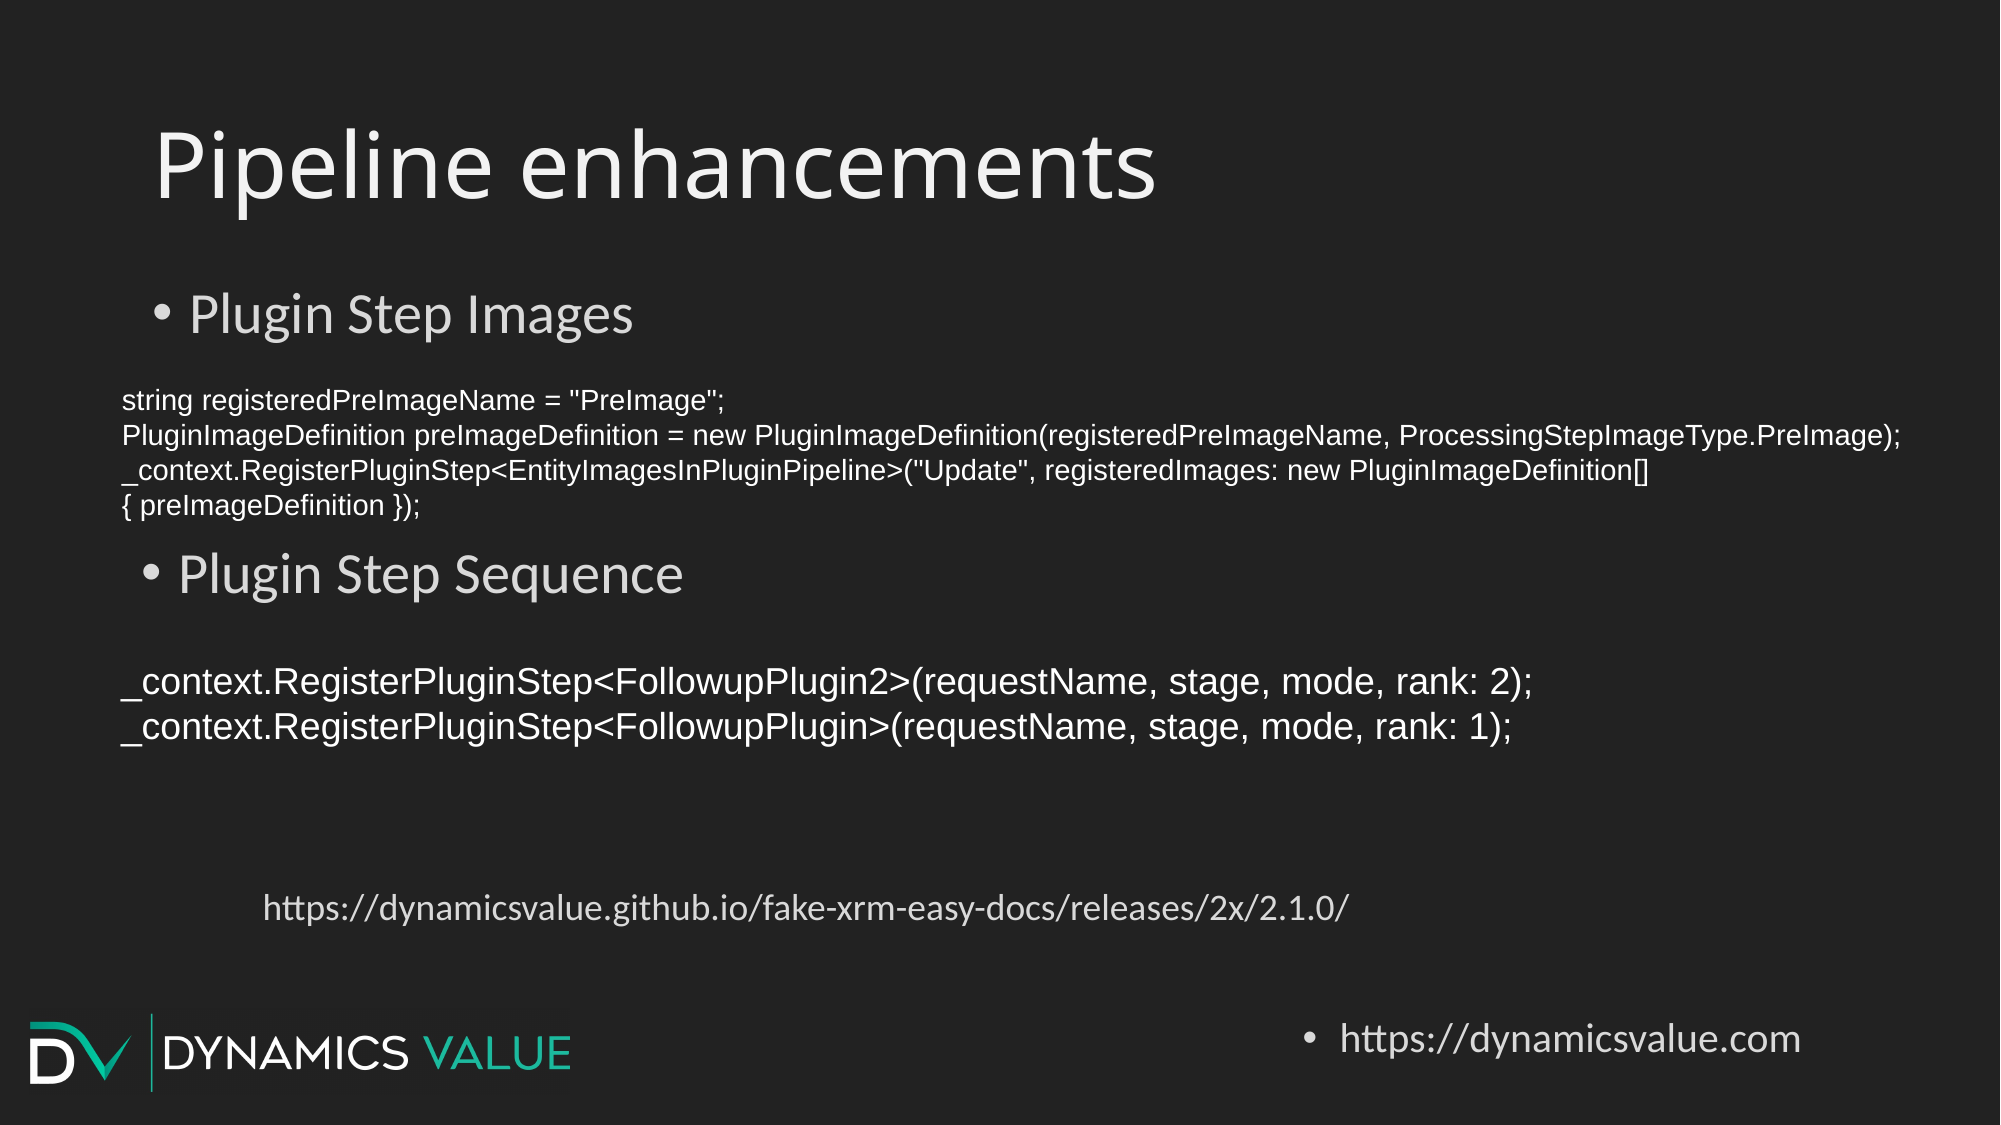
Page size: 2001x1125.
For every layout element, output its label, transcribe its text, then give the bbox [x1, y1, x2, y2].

text_box _context.RegisterPluginStep<FollowupPlugin2>(requestName, stage, mode, rank: 2); _context.RegisterPluginStep<FollowupPlugin>(requestName, stage, mode, rank: 1); [106, 649, 1948, 749]
text_box https://dynamicsvalue.com [1287, 1009, 1961, 1086]
text_box Pipeline enhancements [137, 59, 1863, 277]
picture [29, 1008, 571, 1095]
text_box https://dynamicsvalue.github.io/fake-xrm-easy-docs/releases/2x/2.1.0/ [247, 881, 1819, 957]
text_box Plugin Step Images [137, 275, 792, 373]
text_box [1266, 1009, 1970, 1094]
text_box string registeredPreImageName = "PreImage"; PluginImageDefinition preImageDefinition = new PluginImageDefinition(registeredPreImageName, ProcessingStepImageType.PreImage); _context.RegisterPluginStep<EntityImagesInPluginPipeline>("Update", registeredImages: new PluginImageDefinition[] { preImageDefinition }); [107, 373, 1949, 520]
text_box Plugin Step Sequence [125, 535, 1241, 649]
